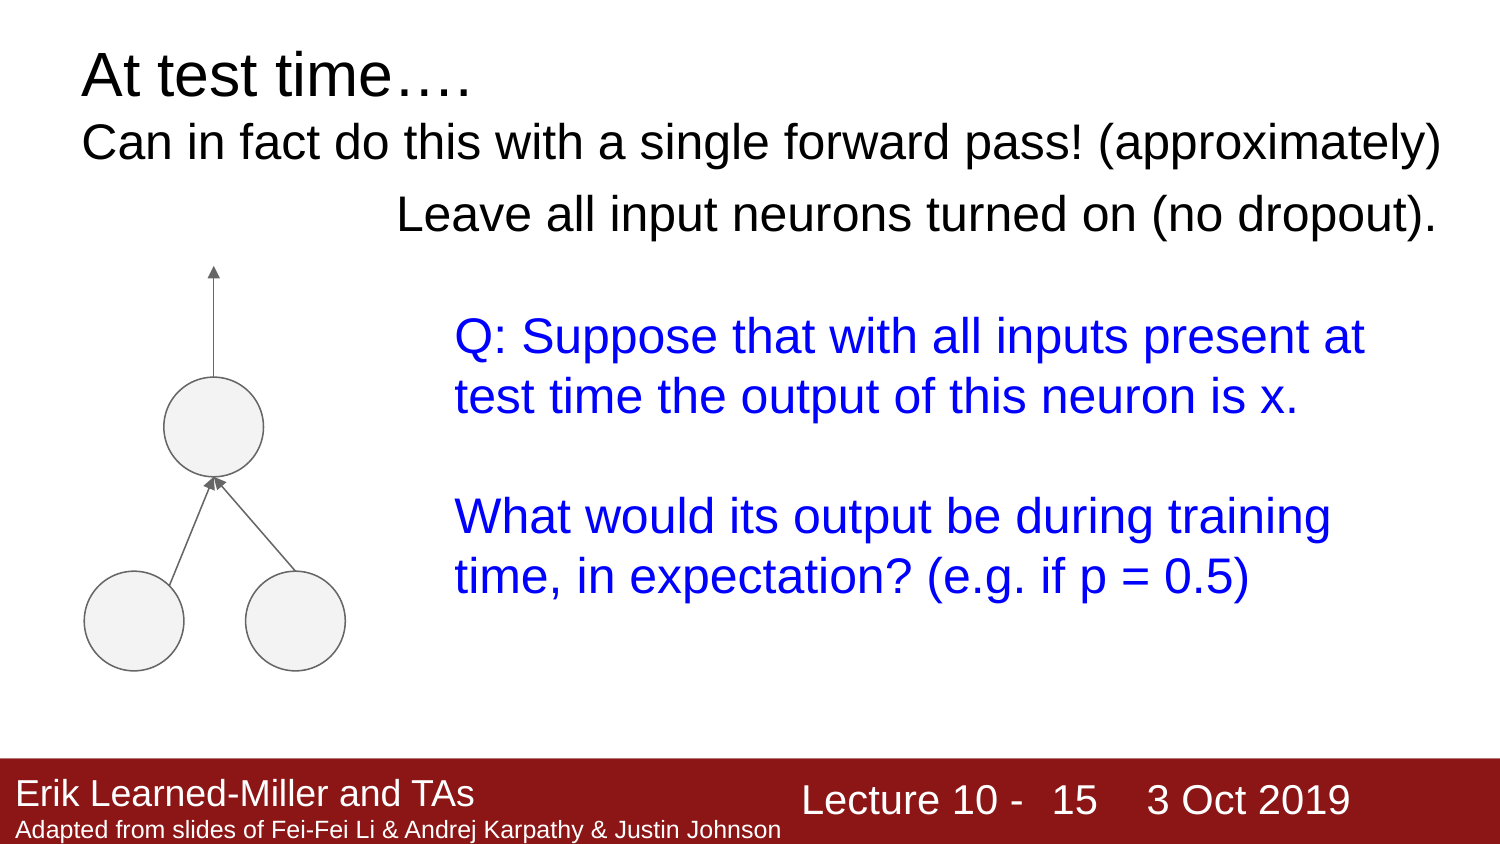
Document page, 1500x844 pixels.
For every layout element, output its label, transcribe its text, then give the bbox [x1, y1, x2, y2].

text_box [163, 377, 264, 475]
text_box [213, 476, 296, 572]
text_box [169, 476, 214, 587]
text_box At test time…. [66, 18, 1256, 94]
text_box [245, 571, 346, 671]
text_box Leave all input neurons turned on (no dropout). [381, 166, 1463, 450]
text_box Can in fact do this with a single forward pass! (approximately) [66, 94, 1492, 217]
text_box [84, 571, 184, 671]
text_box Q: Suppose that with all inputs present at test time the output of this neuron is x. What would its output be during training time, in expectation? (e.g. if p = 0.5) [439, 315, 1456, 628]
slide_number ‹#› [1036, 765, 1163, 830]
